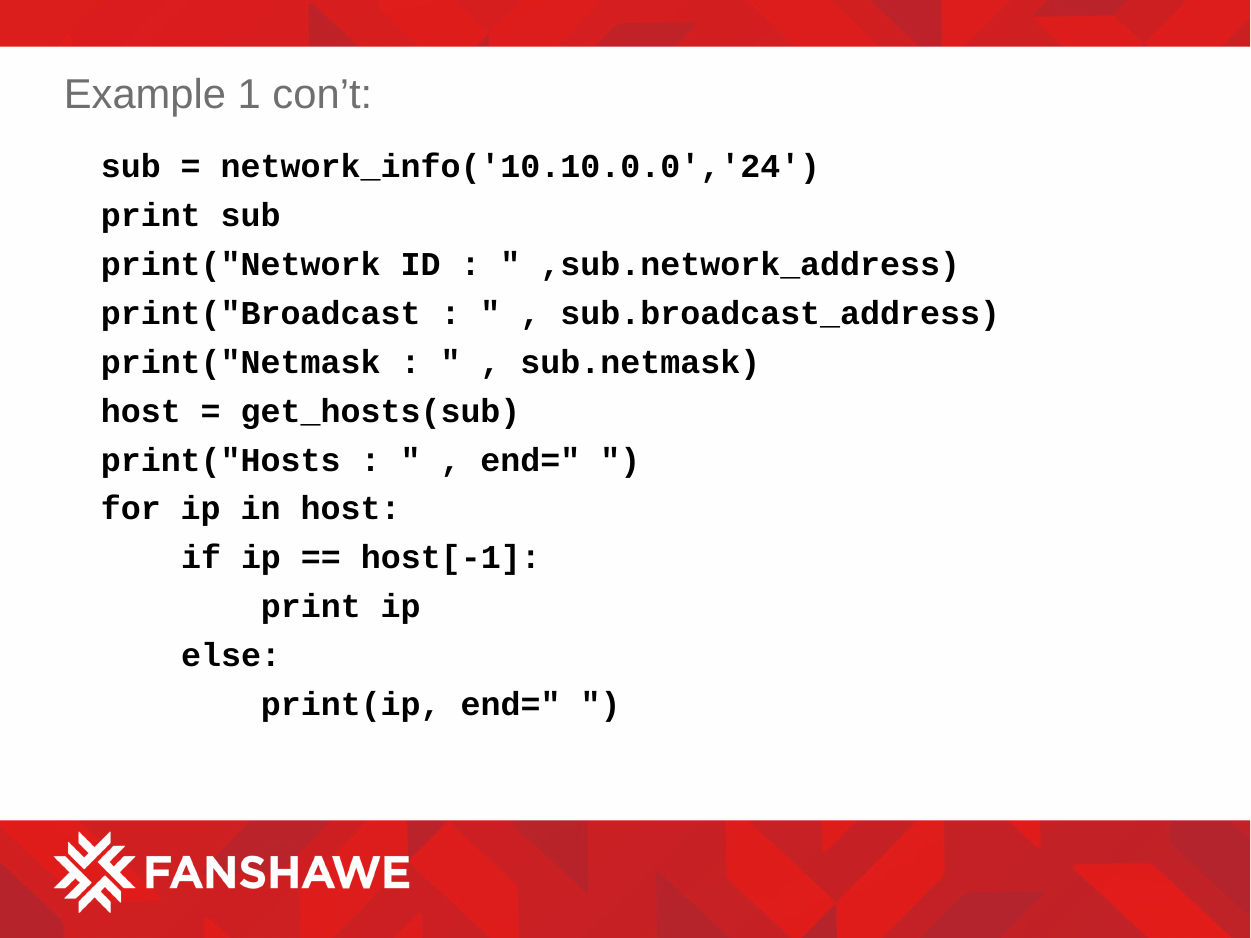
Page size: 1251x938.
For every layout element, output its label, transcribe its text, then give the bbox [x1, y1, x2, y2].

picture [0, 0, 1251, 938]
list sub = network_info('10.10.0.0','24') print sub print("Network ID : " ,sub.network_address) print("Broadcast : " , sub.broadcast_address) print("Netmask : " , sub.netmask) host = get_hosts(sub) print("Hosts : " , end=" ") for ip in host: if ip == host[-1]: print ip else: print(ip, end=" ") [85, 93, 1164, 918]
title Example 1 con’t: [48, 49, 1165, 141]
